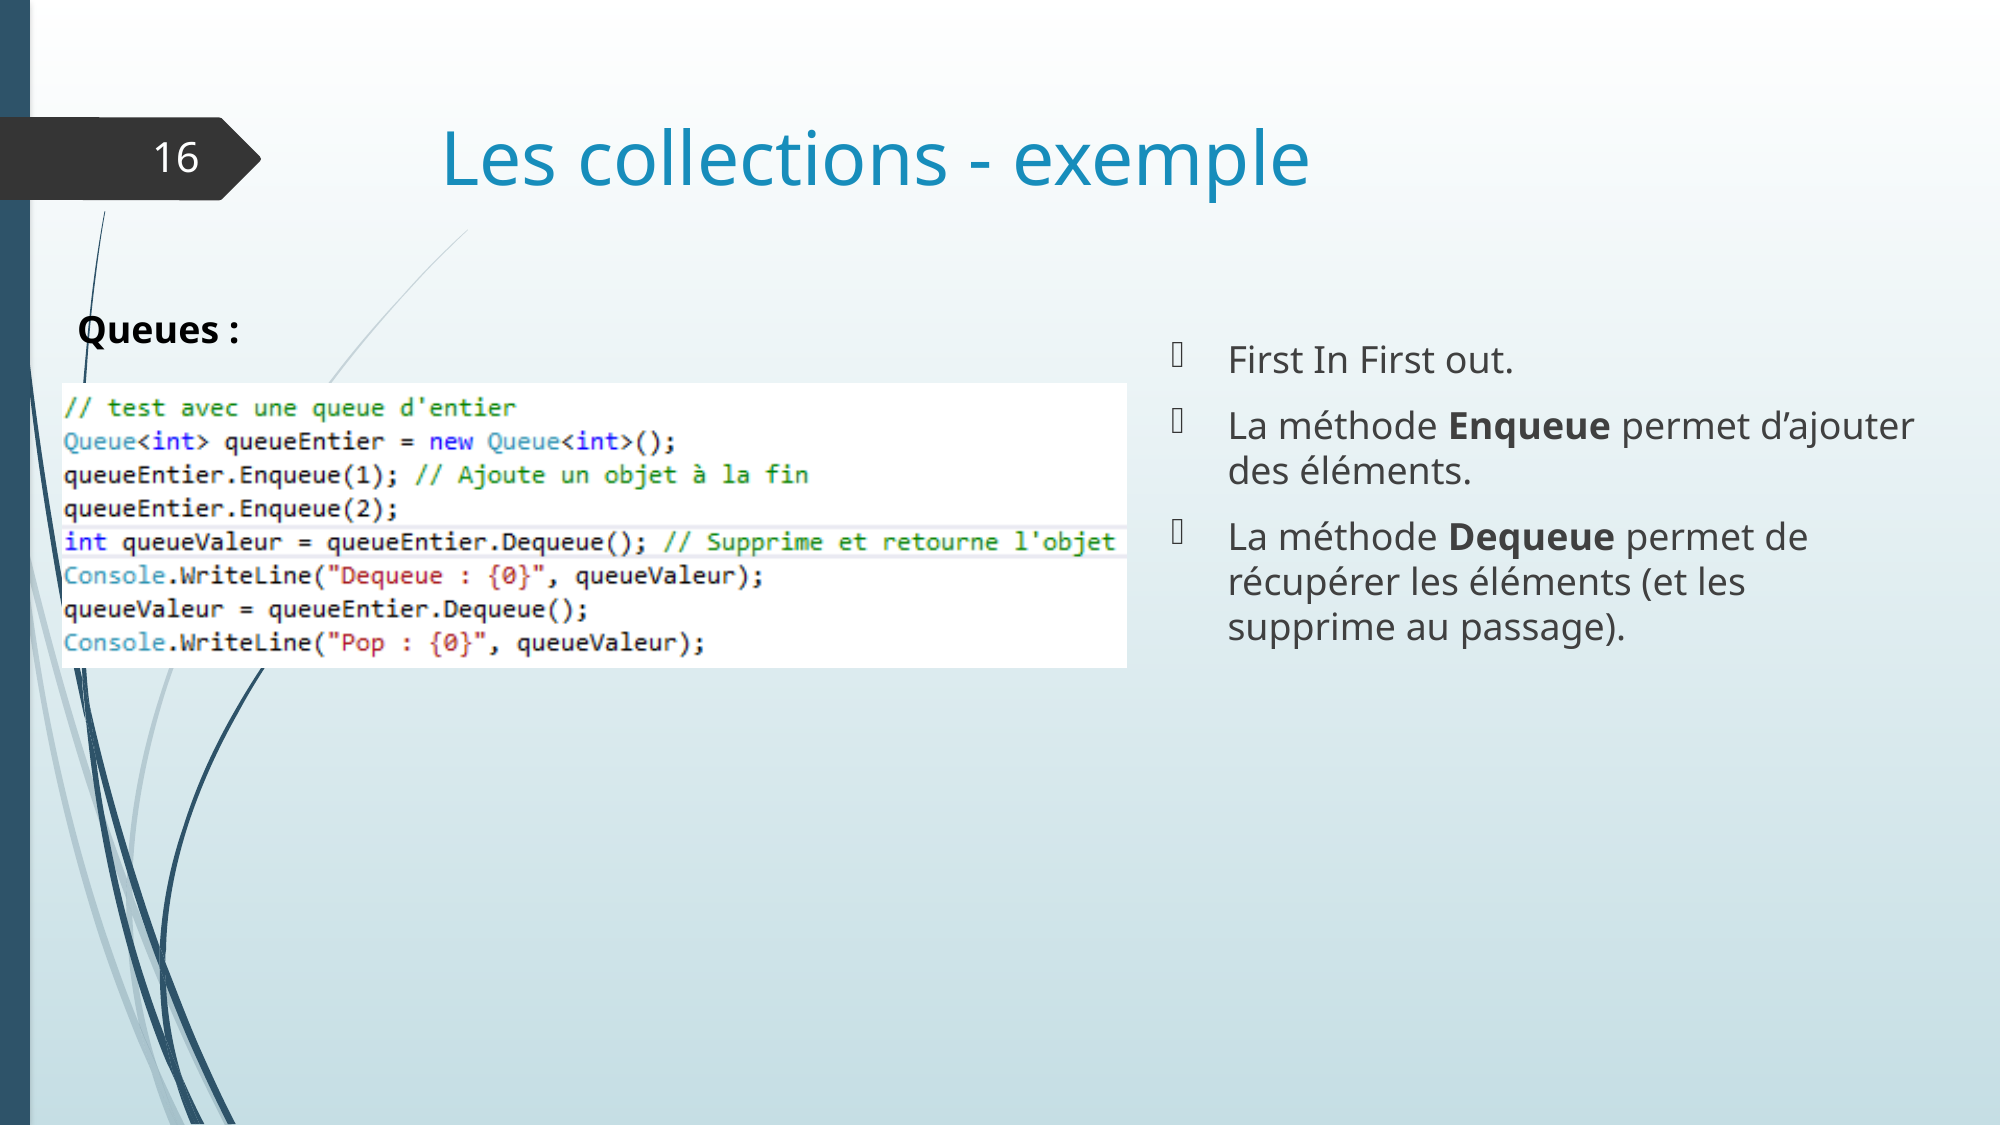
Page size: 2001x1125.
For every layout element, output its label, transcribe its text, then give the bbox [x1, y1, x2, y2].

slide_number 16 [87, 129, 216, 190]
text_box Queues : [62, 298, 912, 358]
picture [62, 383, 1128, 669]
list First In First out. La méthode Enqueue permet d’ajouter des éléments. La méthode Dequeue permet de récupérer les éléments (et les supprime au passage). [1156, 328, 1935, 949]
title Les collections - exemple [425, 102, 1888, 313]
